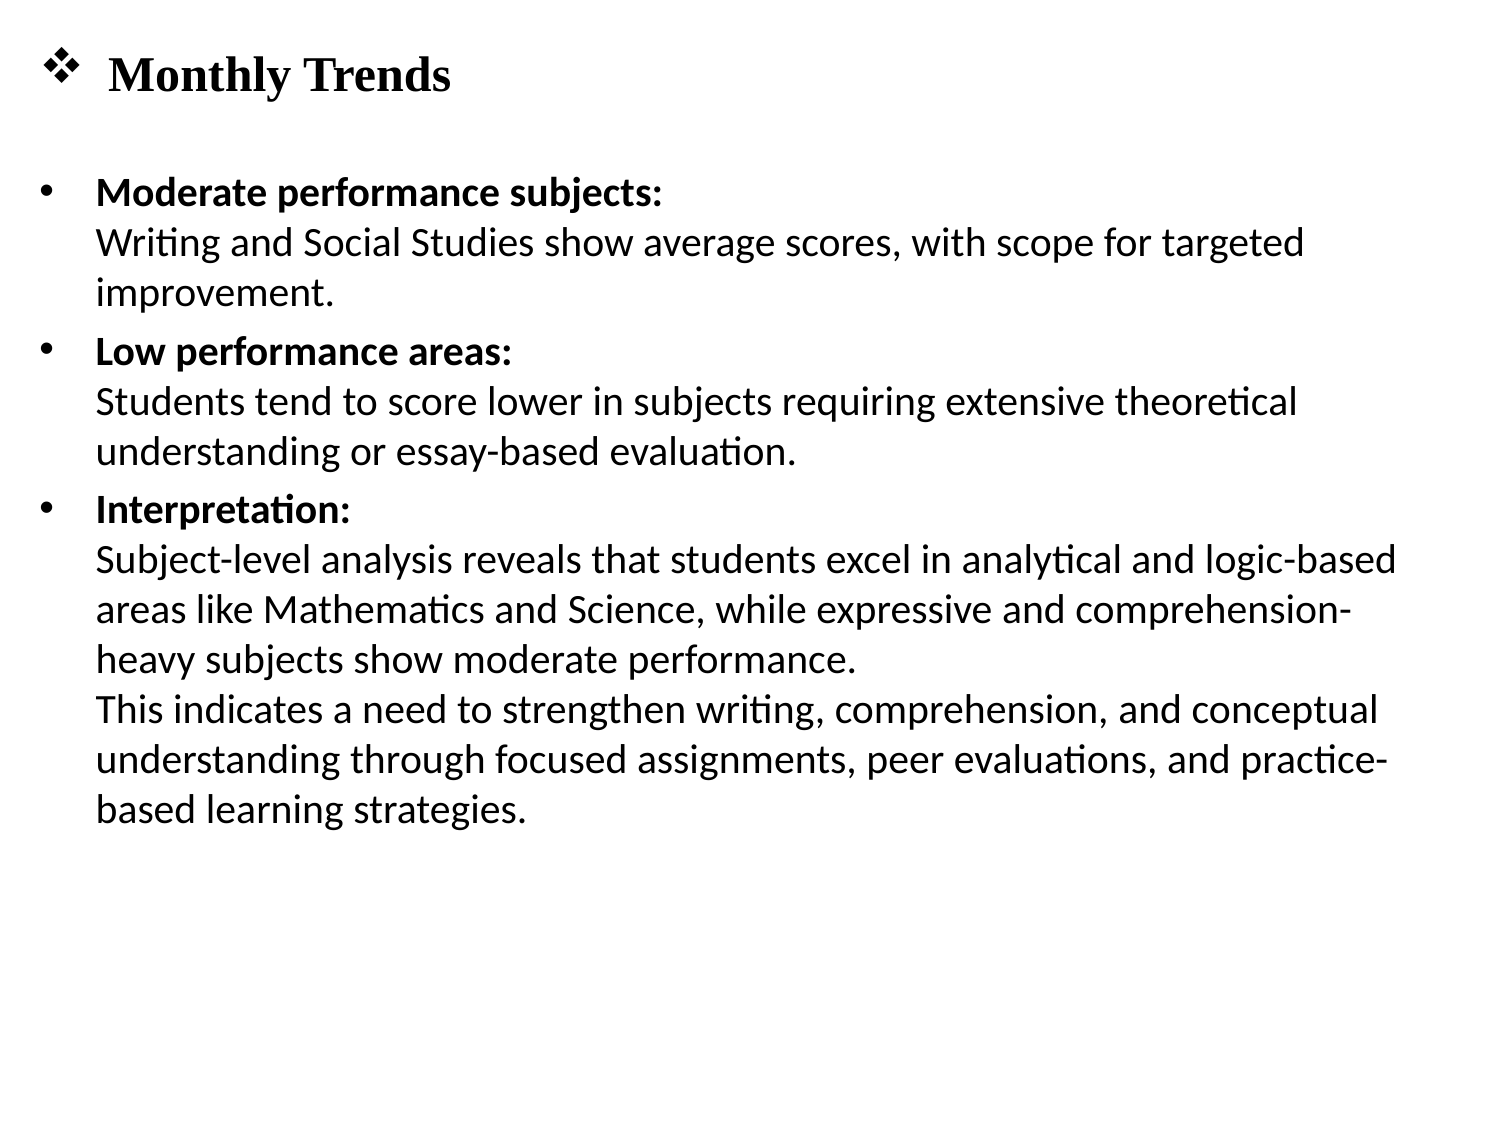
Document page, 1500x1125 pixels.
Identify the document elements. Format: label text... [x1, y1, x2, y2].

text_box [333, 181, 1167, 237]
list Monthly Trends Moderate performance subjects: Writing and Social Studies show average scores, with scope for targeted improvement. Low performance areas: Students tend to score lower in subjects requiring extensive theoretical understanding or essay-based evaluation. Interpretation: Subject-level analysis reveals that students excel in analytical and logic-based areas like Mathematics and Science, while expressive and comprehension-heavy subjects show moderate performance. This indicates a need to strengthen writing, comprehension, and conceptual understanding through focused assignments, peer evaluations, and practice-based learning strategies. [24, 33, 1466, 1076]
